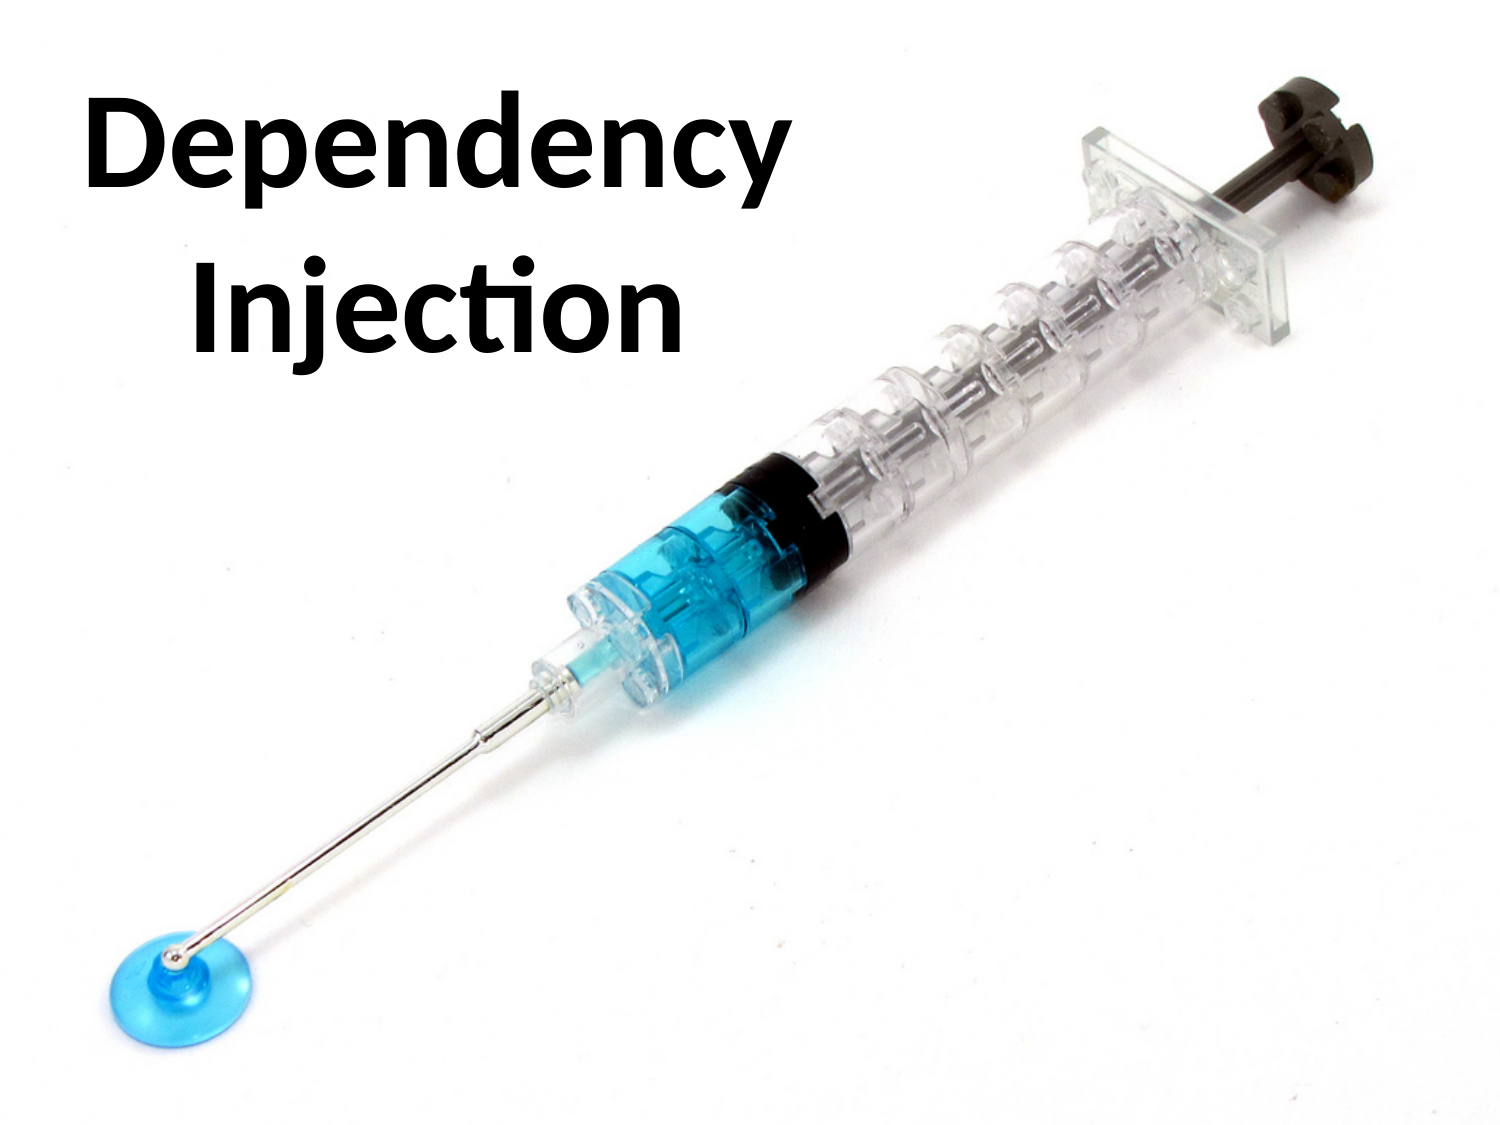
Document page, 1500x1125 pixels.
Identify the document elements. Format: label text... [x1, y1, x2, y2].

picture [0, 0, 1500, 1125]
text_box Dependency Injection [37, 42, 838, 388]
